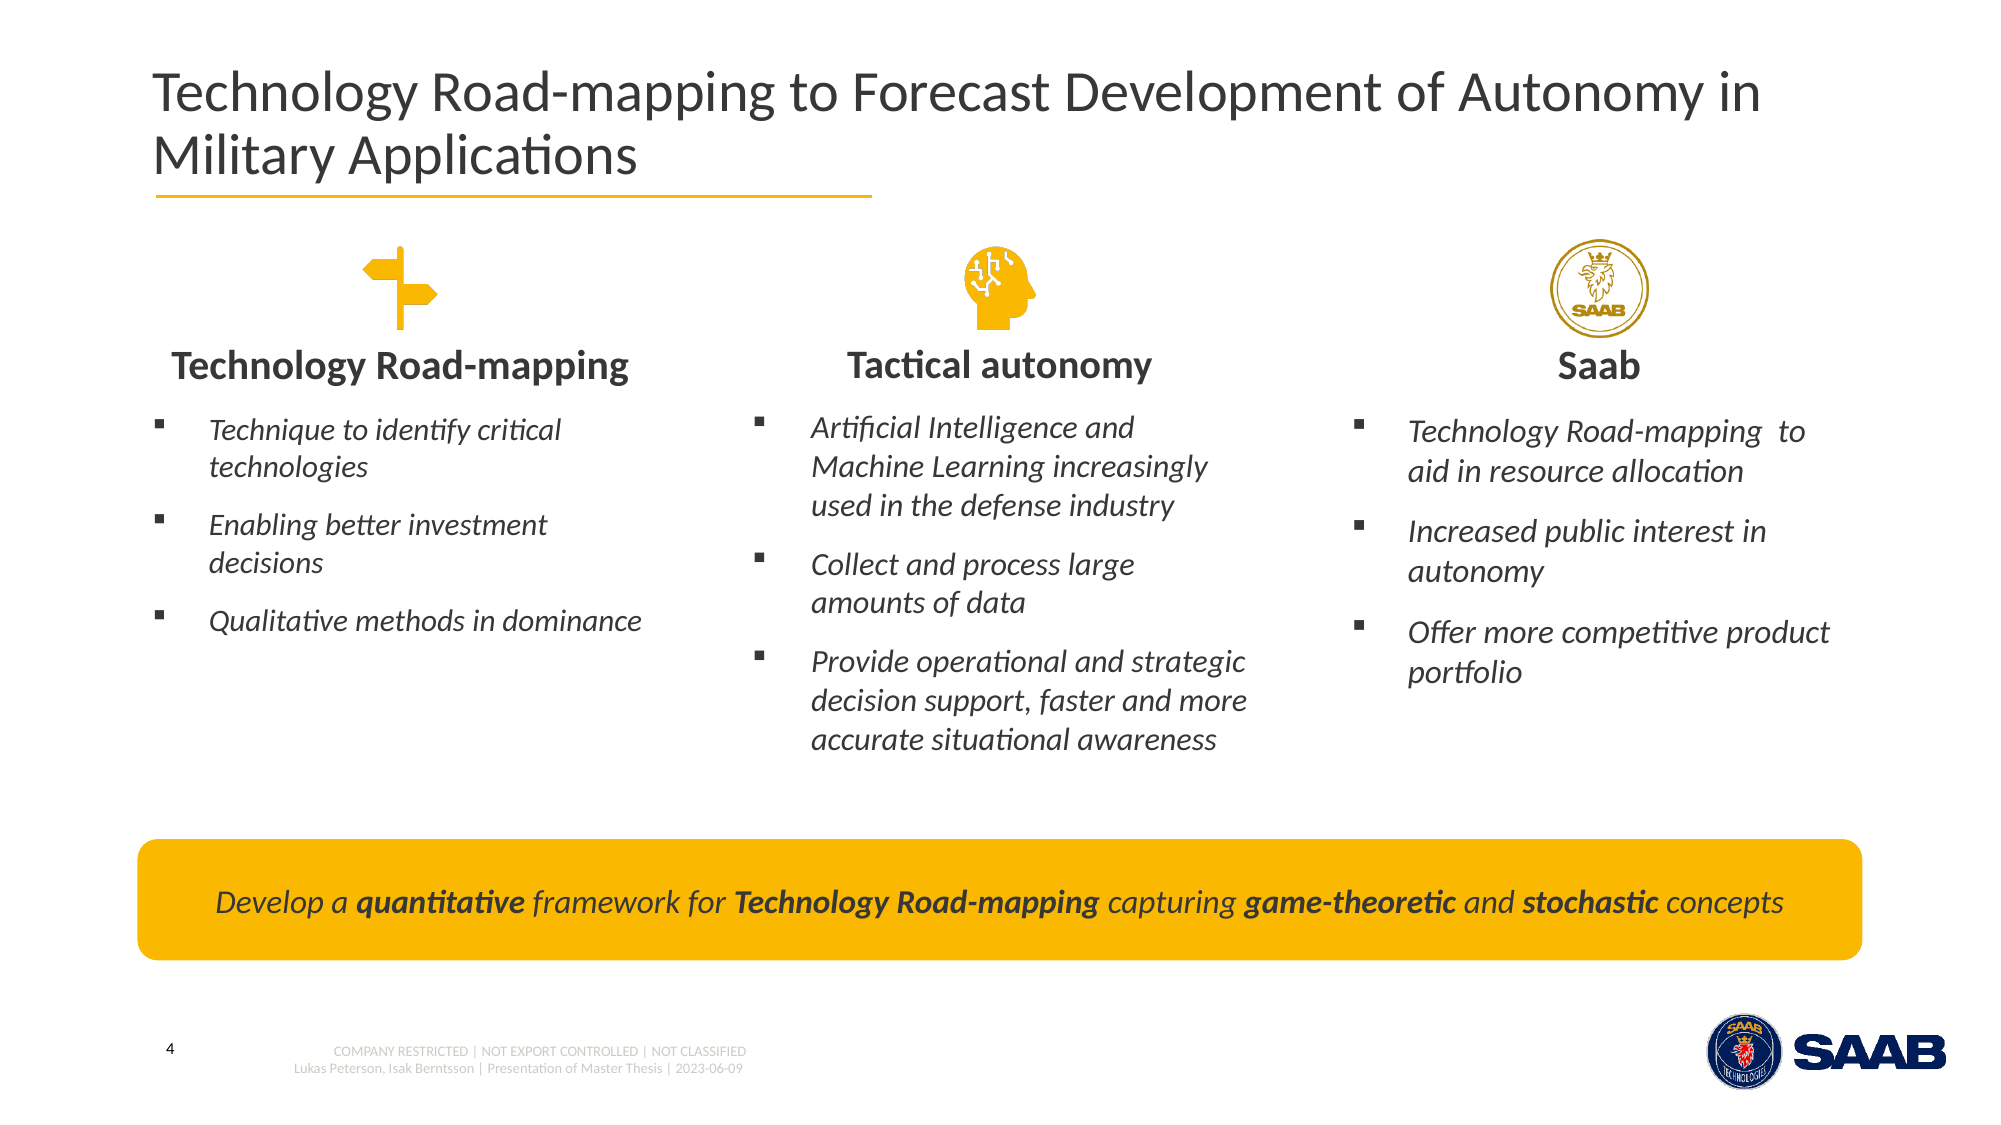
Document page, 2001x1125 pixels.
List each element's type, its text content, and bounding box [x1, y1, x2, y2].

text_box Develop a quantitative framework for Technology Road-mapping capturing game-theoretic and stochastic concepts [136, 838, 1864, 962]
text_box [137, 238, 664, 769]
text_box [737, 239, 1263, 769]
picture [1706, 1013, 1947, 1090]
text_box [1336, 239, 1863, 769]
slide_number 4 [151, 1030, 427, 1091]
title Technology Road-mapping to Forecast Development of Autonomy in Military Applications [137, 15, 1863, 233]
